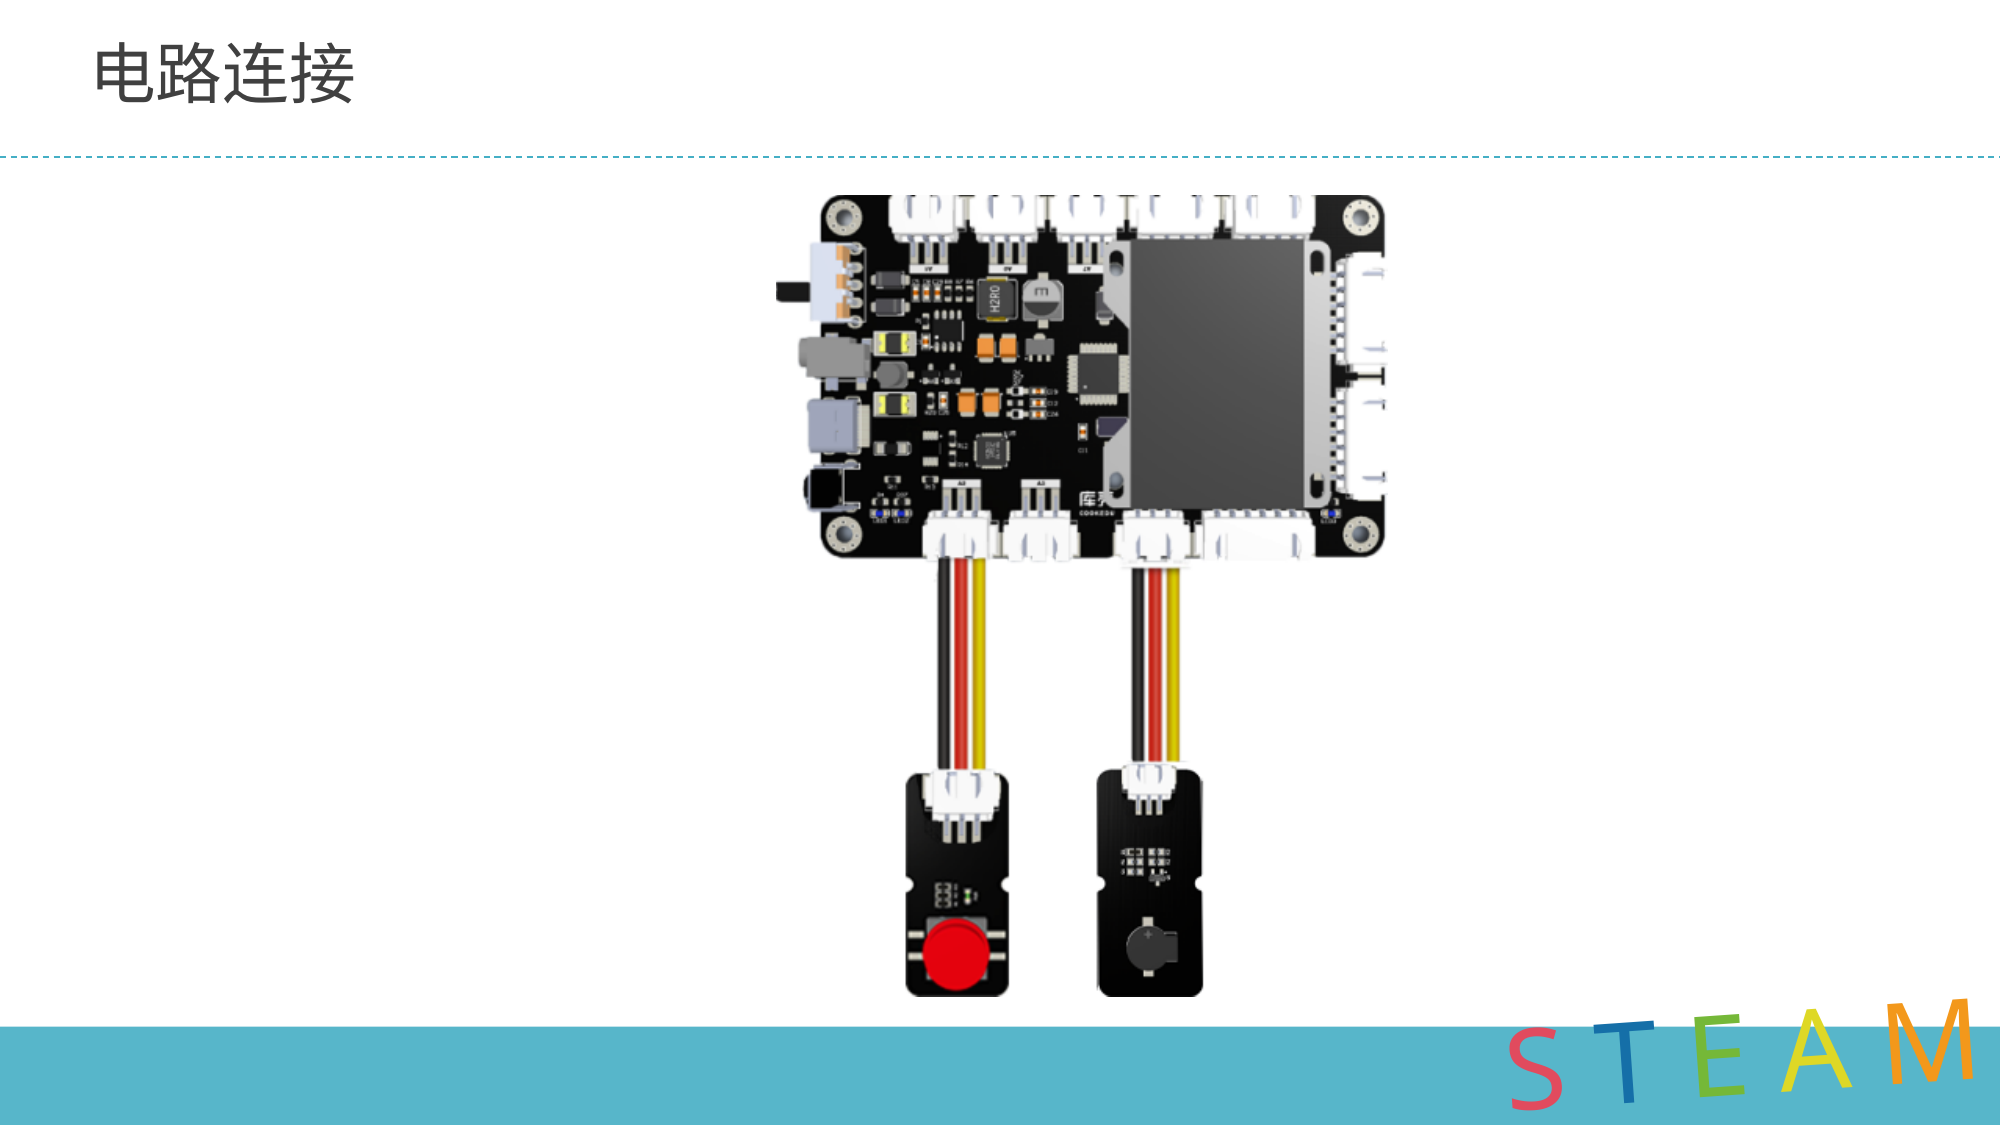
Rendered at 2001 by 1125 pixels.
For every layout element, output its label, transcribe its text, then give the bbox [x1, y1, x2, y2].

picture [776, 195, 1388, 997]
title 电路连接 [74, 28, 1588, 125]
